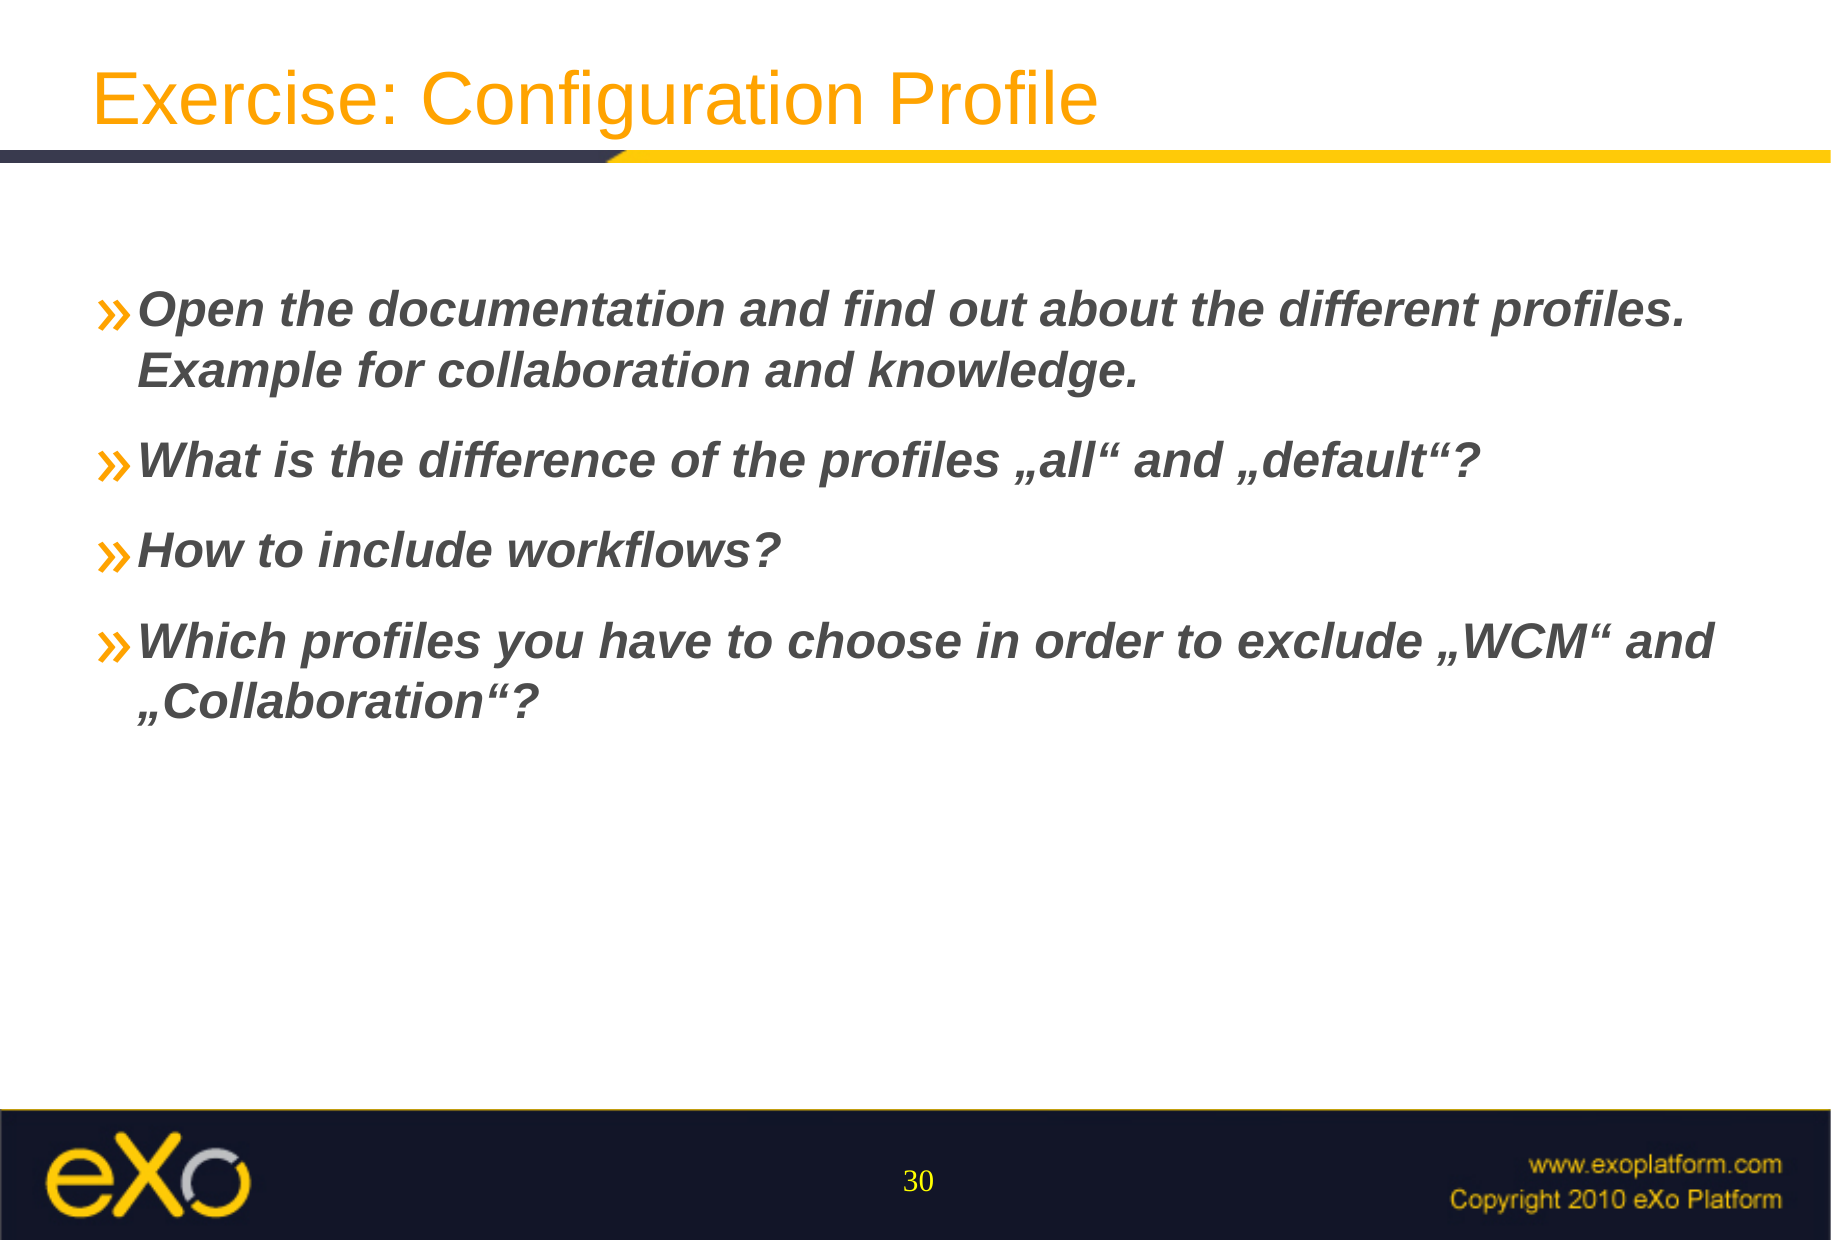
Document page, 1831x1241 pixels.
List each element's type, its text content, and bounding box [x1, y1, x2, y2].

text_box Open the documentation and find out about the different profiles. Example for collaboration and knowledge. What is the difference of the profiles „all“ and „default“? How to include workflows? Which profiles you have to choose in order to exclude „WCM“ and „Collaboration“? [95, 186, 1743, 1077]
picture [0, 1109, 1831, 1240]
text_box Exercise: Configuration Profile [91, 49, 1739, 151]
picture [0, 150, 1831, 163]
